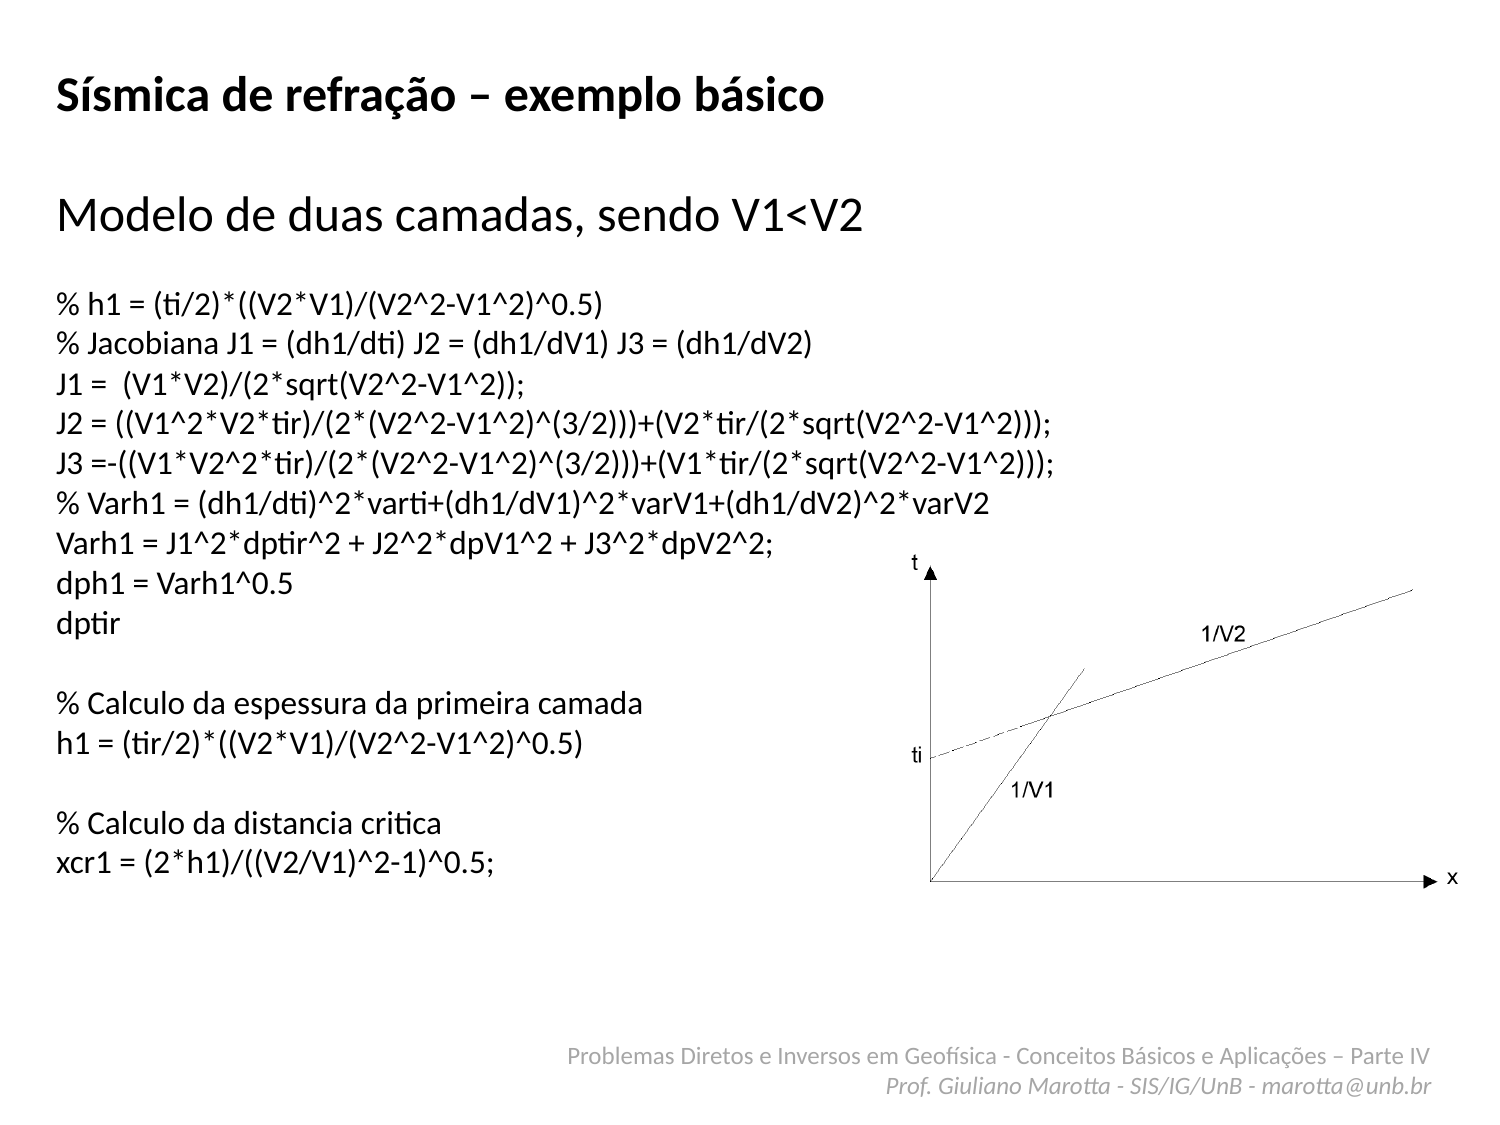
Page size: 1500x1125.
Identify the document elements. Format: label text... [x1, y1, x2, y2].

picture [903, 550, 1472, 894]
text_box Sísmica de refração – exemplo básico Modelo de duas camadas, sendo V1<V2 % h1 = (ti/2)*((V2*V1)/(V2^2-V1^2)^0.5) % Jacobiana J1 = (dh1/dti) J2 = (dh1/dV1) J3 = (dh1/dV2) J1 = (V1*V2)/(2*sqrt(V2^2-V1^2)); J2 = ((V1^2*V2*tir)/(2*(V2^2-V1^2)^(3/2)))+(V2*tir/(2*sqrt(V2^2-V1^2))); J3 =-((V1*V2^2*tir)/(2*(V2^2-V1^2)^(3/2)))+(V1*tir/(2*sqrt(V2^2-V1^2))); % Varh1 = (dh1/dti)^2*varti+(dh1/dV1)^2*varV1+(dh1/dV2)^2*varV2 Varh1 = J1^2*dptir^2 + J2^2*dpV1^2 + J3^2*dpV2^2; dph1 = Varh1^0.5 dptir % Calculo da espessura da primeira camada h1 = (tir/2)*((V2*V1)/(V2^2-V1^2)^0.5) % Calculo da distancia critica xcr1 = (2*h1)/((V2/V1)^2-1)^0.5; [41, 54, 1447, 1031]
text_box Problemas Diretos e Inversos em Geofísica - Conceitos Básicos e Aplicações – Parte IV Prof. Giuliano Marotta - SIS/IG/UnB - marotta@unb.br [41, 1031, 1447, 1107]
